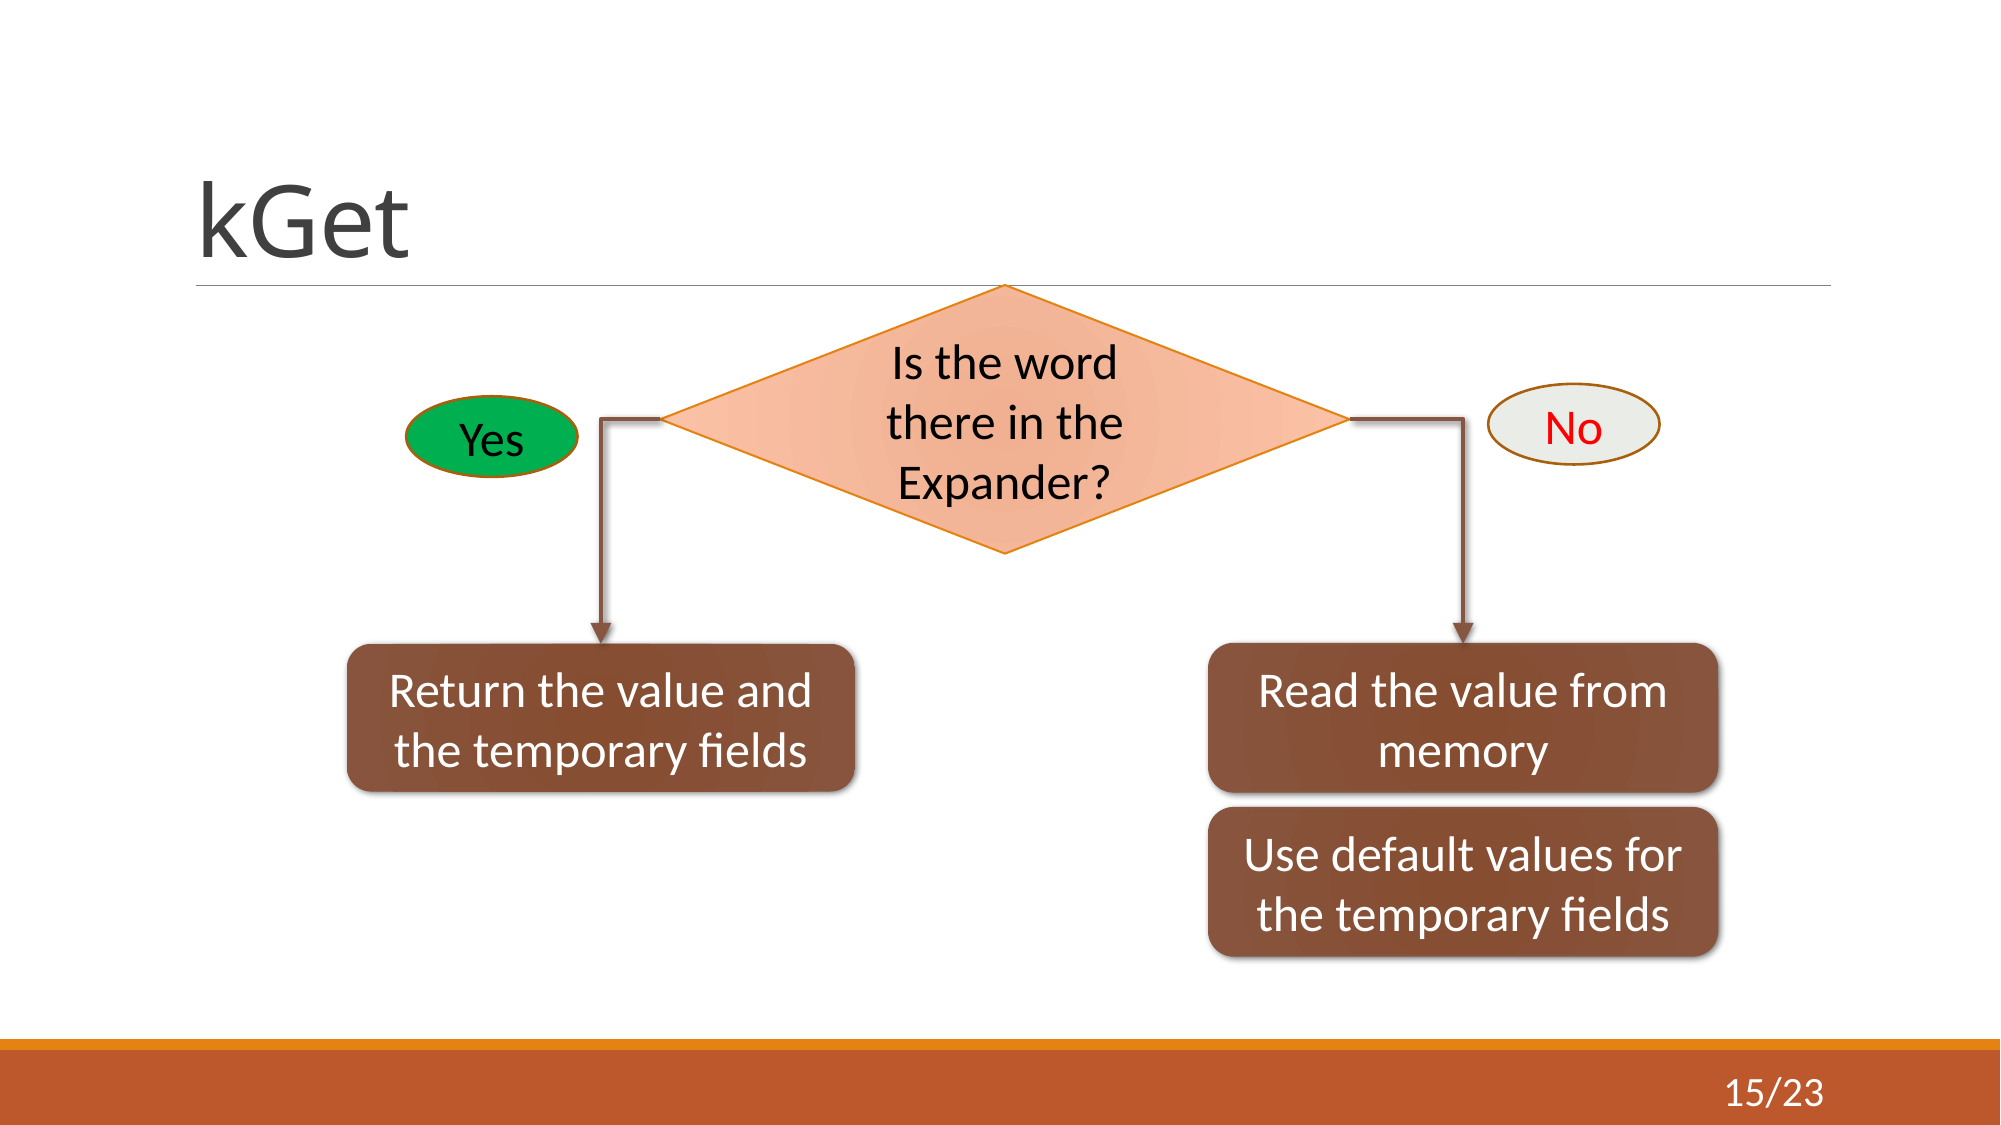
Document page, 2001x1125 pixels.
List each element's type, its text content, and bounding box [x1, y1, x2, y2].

slide_number 15 [1624, 1059, 1840, 1120]
text_box Is the word there in the Expander? [665, 284, 1348, 555]
text_box Yes [404, 394, 579, 479]
text_box Read the value from memory [1208, 642, 1719, 793]
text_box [1349, 418, 1464, 645]
title kGet [180, 47, 1830, 285]
text_box Use default values for the temporary fields [1208, 806, 1719, 957]
text_box Return the value and the temporary fields [346, 643, 855, 792]
text_box No [1486, 382, 1661, 466]
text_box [600, 418, 661, 645]
